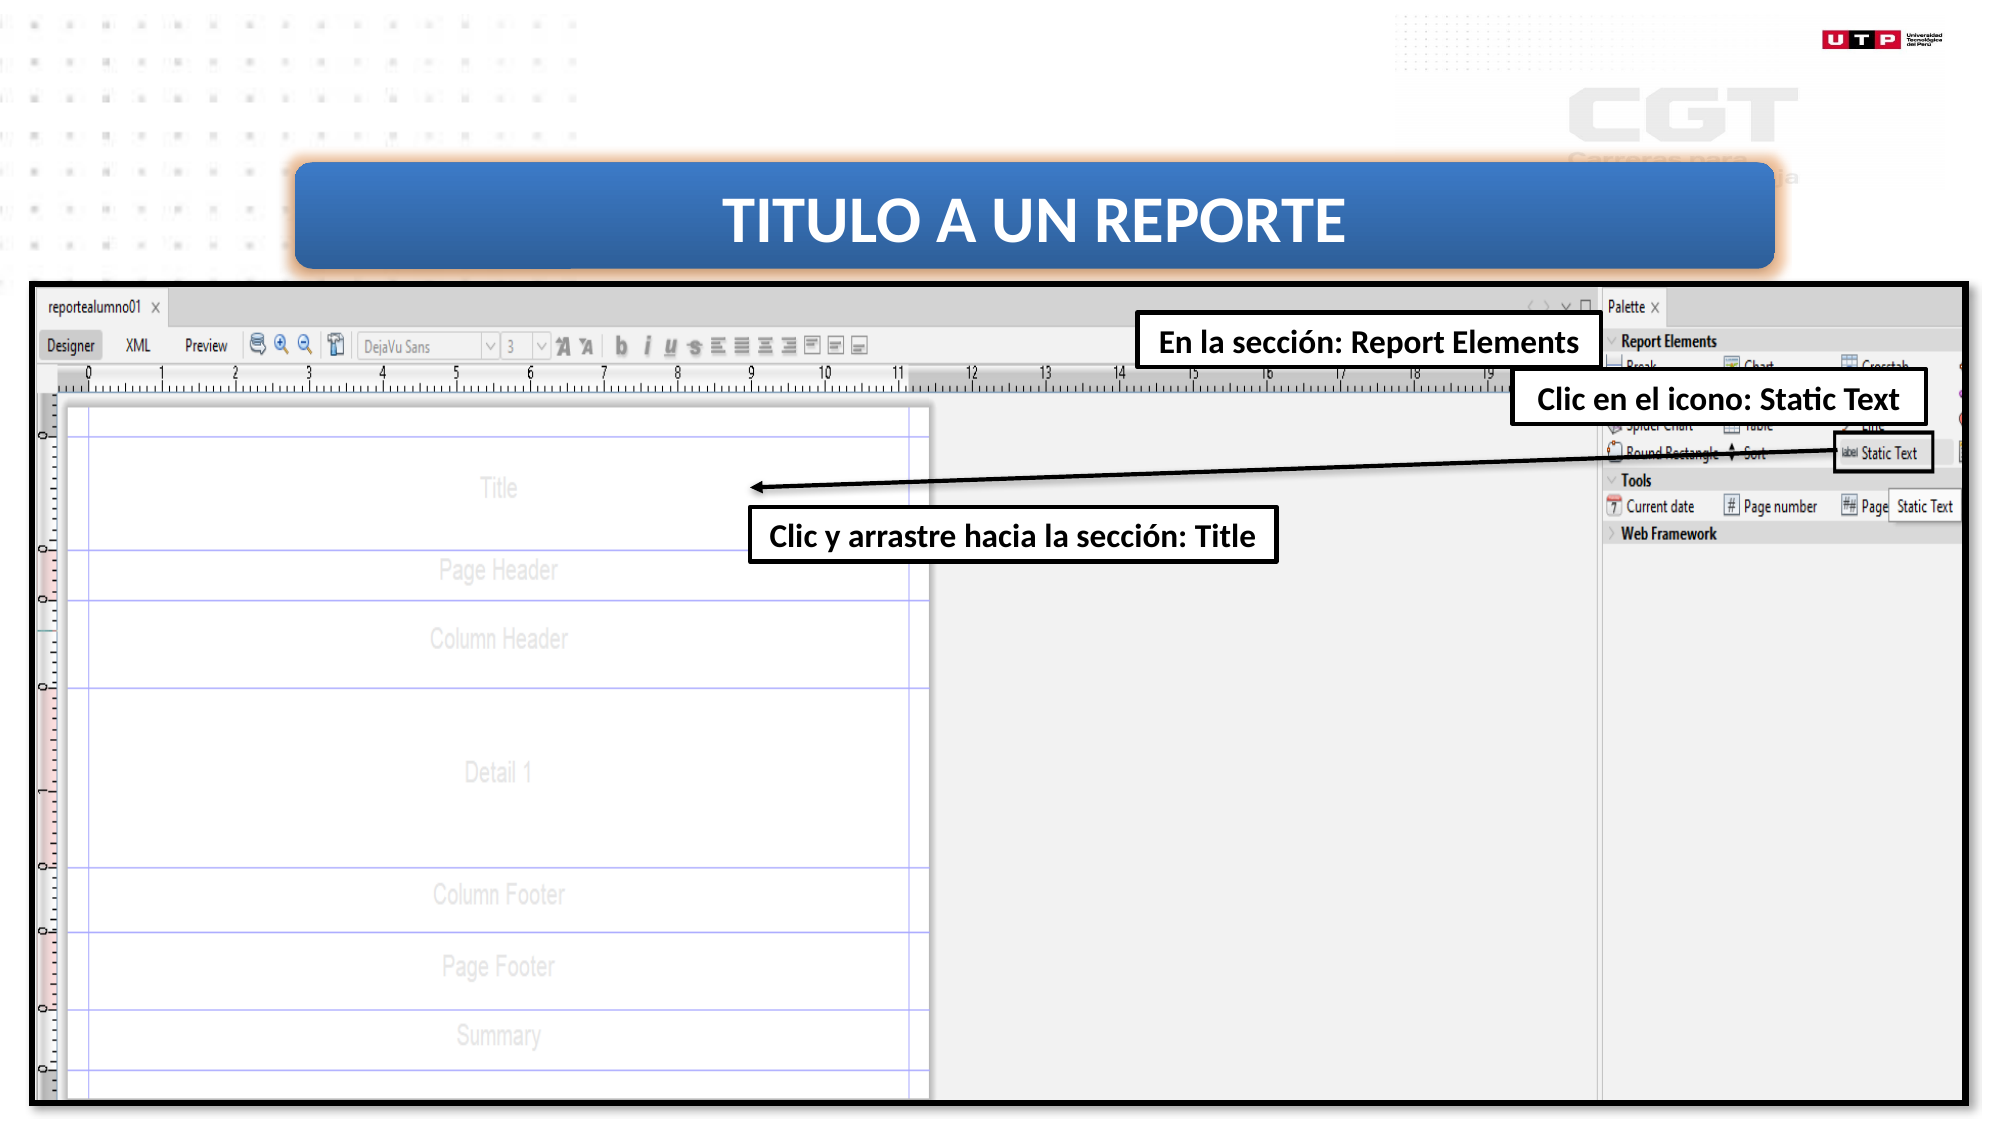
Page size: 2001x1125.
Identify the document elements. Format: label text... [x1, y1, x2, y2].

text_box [749, 449, 1838, 488]
text_box TITULO A UN REPORTE [294, 162, 1775, 269]
picture [1395, 14, 1945, 190]
picture [0, 14, 588, 625]
picture [34, 287, 1963, 1101]
